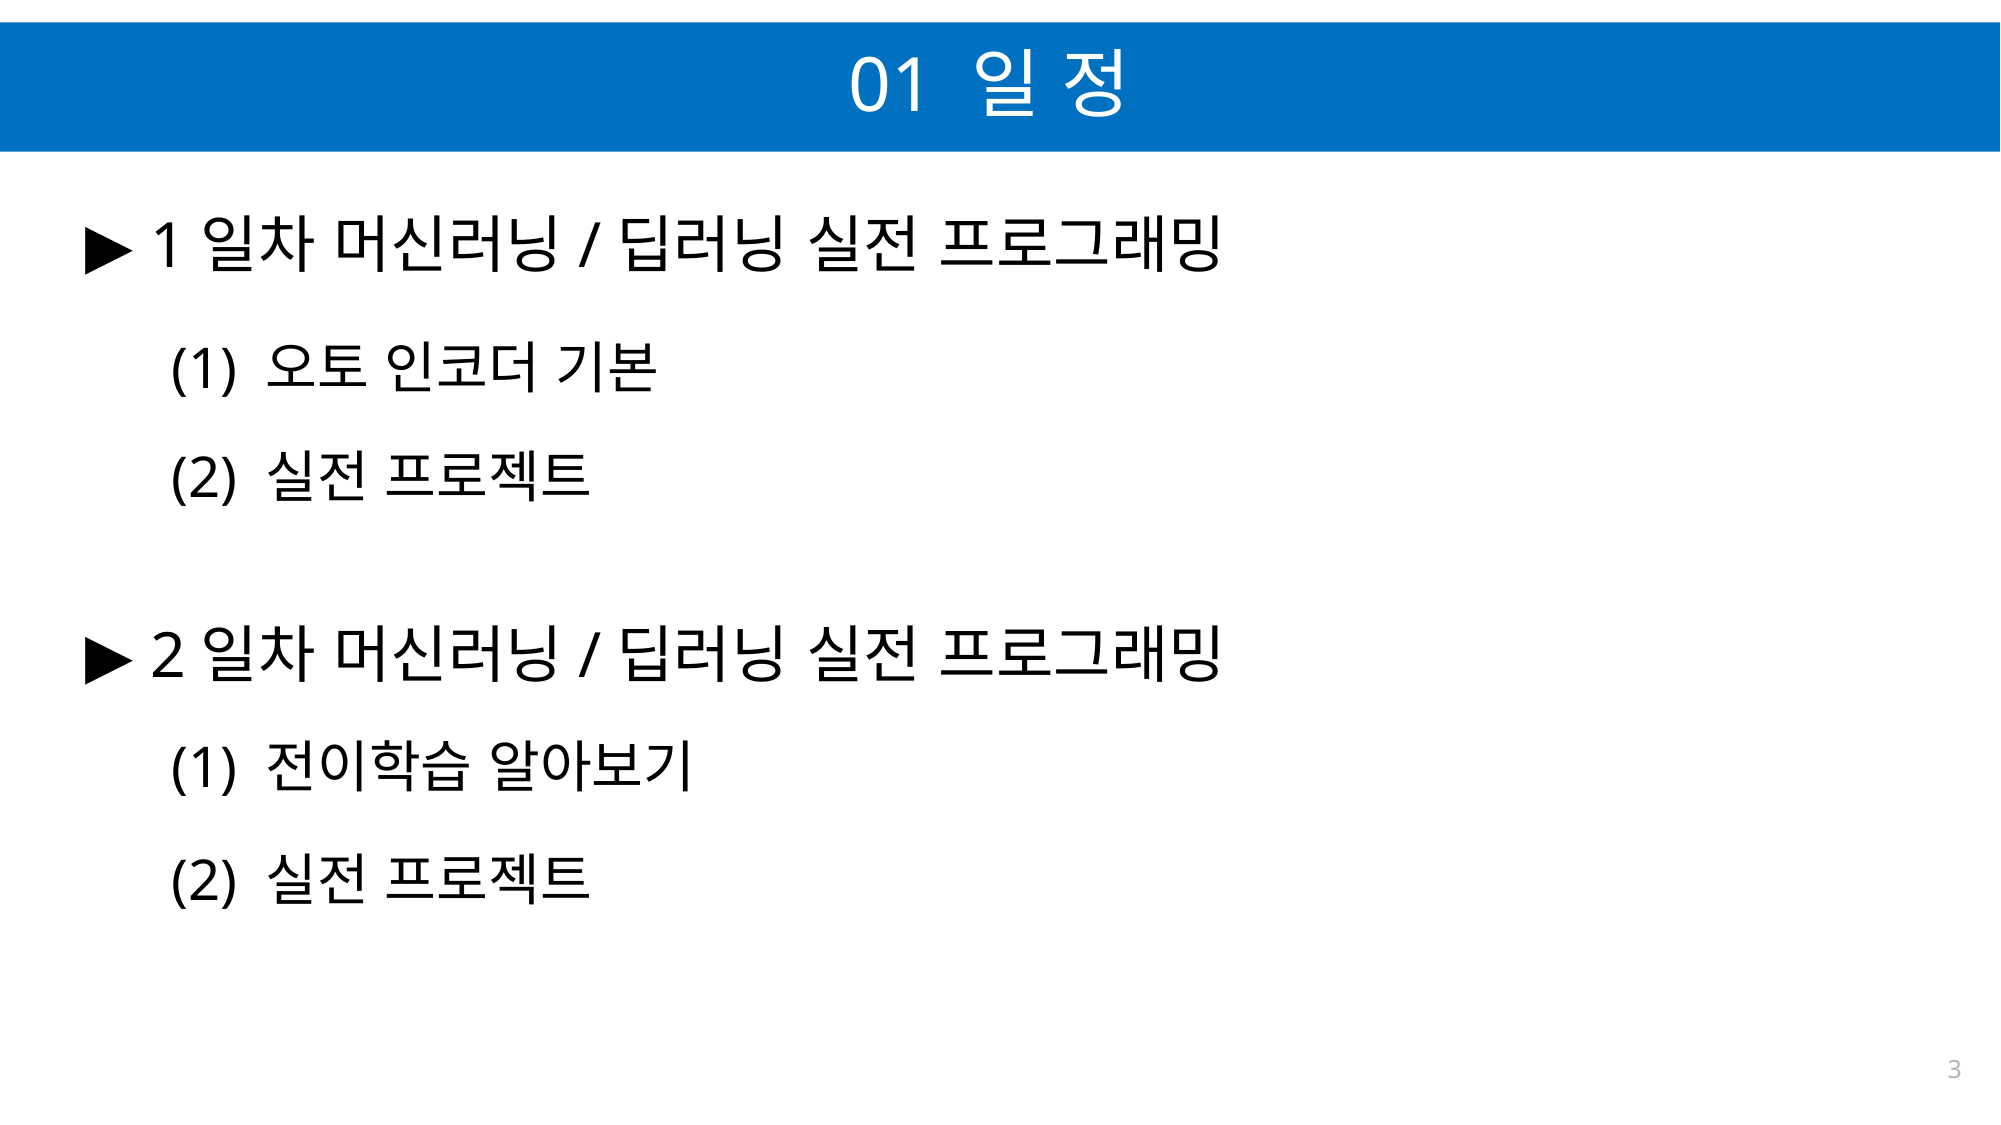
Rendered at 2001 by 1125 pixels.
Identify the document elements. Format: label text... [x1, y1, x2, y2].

text_box (1) 전이학습 알아보기 [156, 724, 1625, 807]
text_box ▶ 1일차 머신러닝/딥러닝 실전 프로그래밍 [71, 197, 1888, 288]
title 01 일 정 [0, 22, 2000, 152]
slide_number 3 [1920, 1040, 1977, 1102]
text_box (1) 오토 인코더 기본 [156, 324, 1625, 408]
text_box (2) 실전 프로젝트 [156, 836, 1625, 919]
text_box ▶ 2일차 머신러닝/딥러닝 실전 프로그래밍 [71, 607, 1694, 697]
text_box (2) 실전 프로젝트 [156, 434, 1625, 517]
